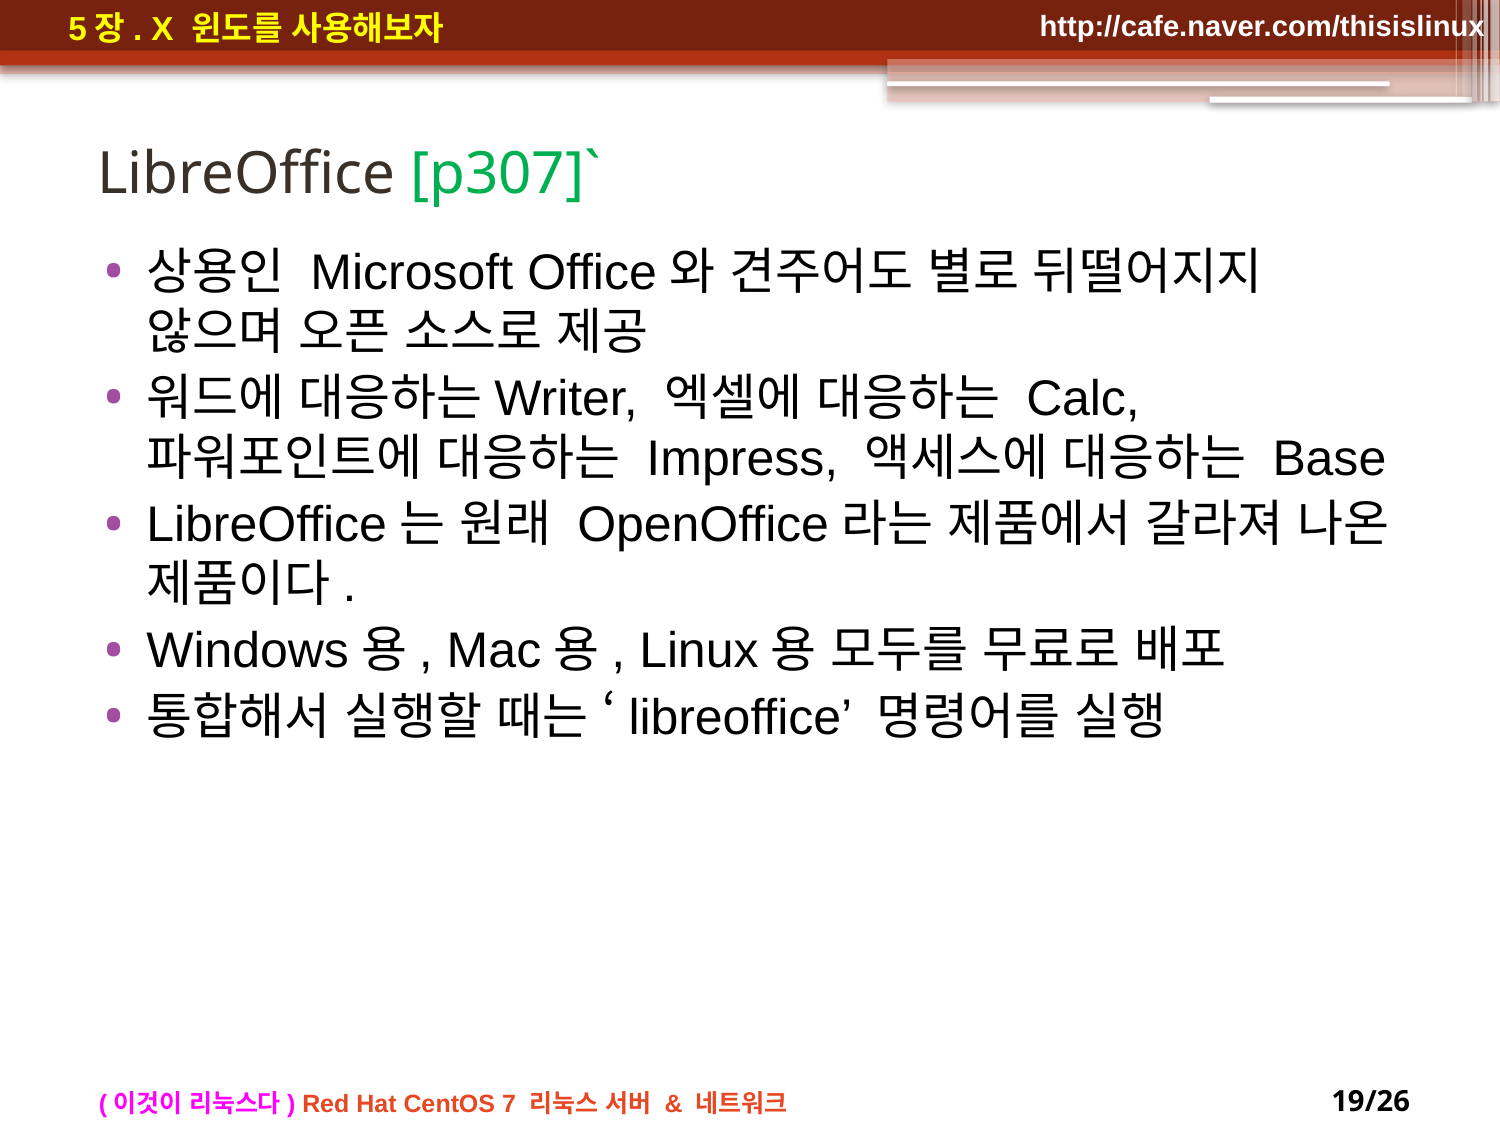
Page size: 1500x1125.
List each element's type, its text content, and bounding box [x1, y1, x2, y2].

text_box 상용인 Microsoft Office와 견주어도 별로 뒤떨어지지 않으며 오픈 소스로 제공 워드에 대응하는Writer, 엑셀에 대응하는 Calc, 파워포인트에 대응하는 Impress, 액세스에 대응하는 Base LibreOffice는 원래 OpenOffice라는 제품에서 갈라져 나온 제품이다. Windows용, Mac용, Linux용 모두를 무료로 배포 통합해서 실행할 때는 ‘libreoffice’ 명령어를 실행 [71, 231, 1422, 1059]
title LibreOffice [p307]` [82, 117, 1432, 223]
